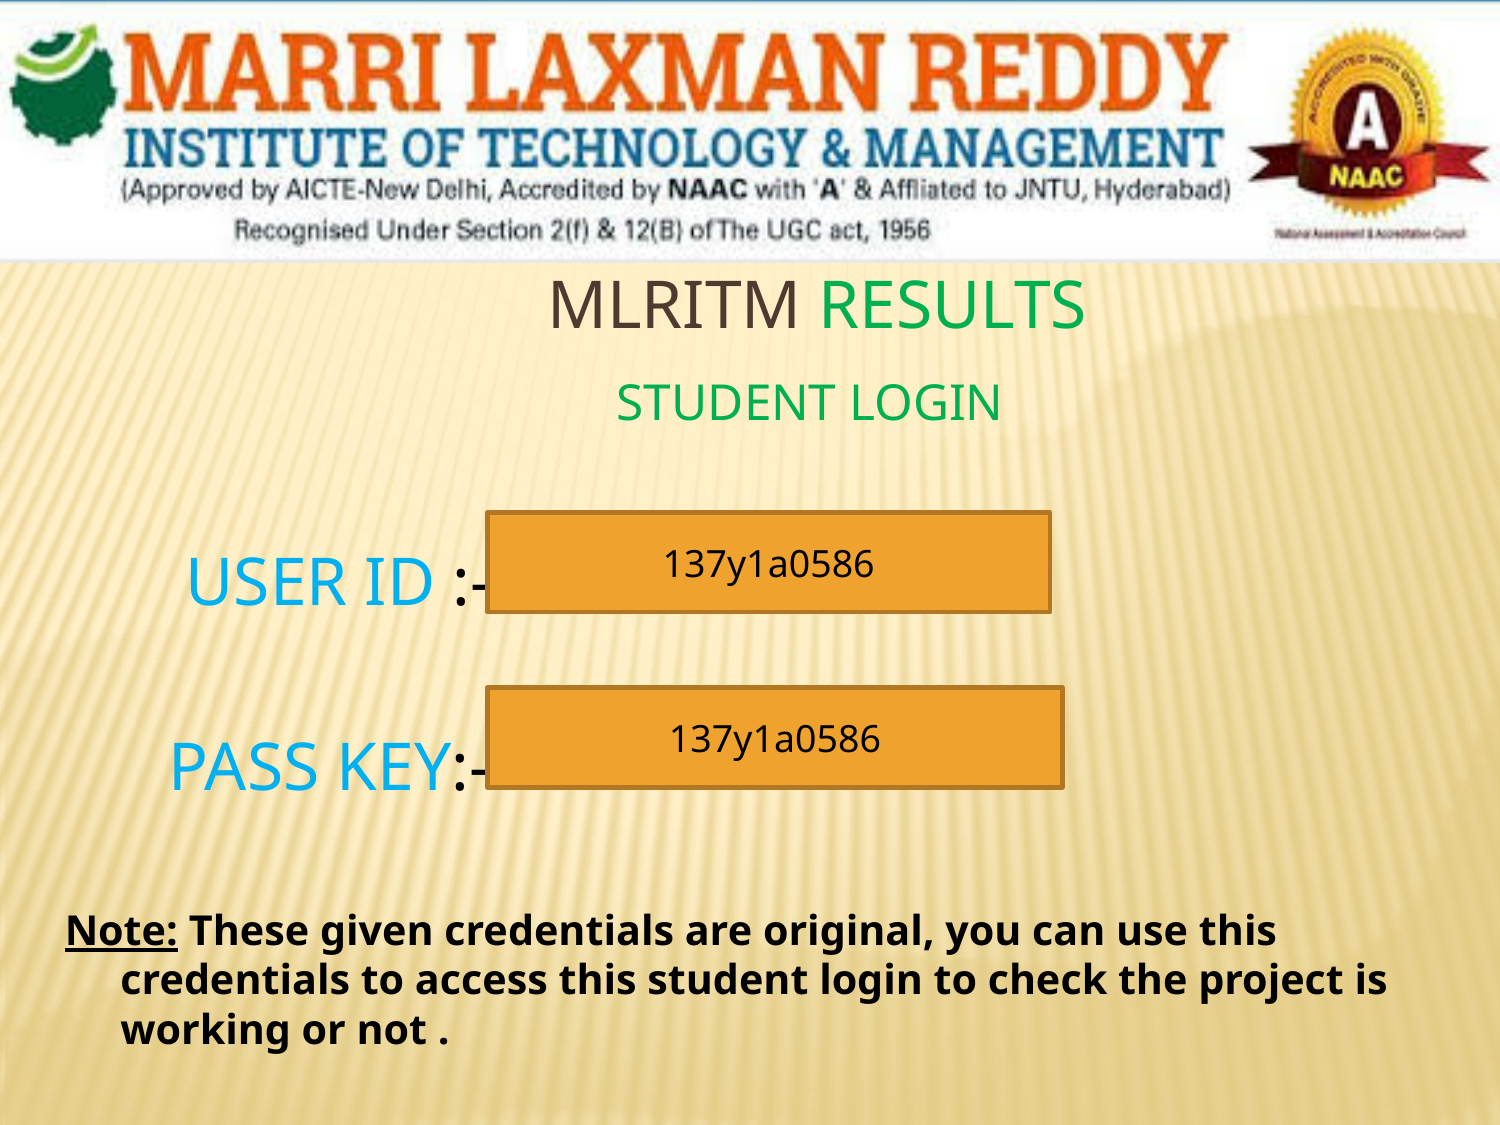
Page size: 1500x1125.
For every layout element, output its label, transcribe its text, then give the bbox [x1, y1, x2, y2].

picture [0, 0, 1500, 263]
text_box 137y1a0586 [485, 510, 1052, 614]
list MLRITM RESULTS STUDENT LOGIN USER ID :-- PASS KEY:-- Note: These given credentials are original, you can use this credentials to access this student login to check the project is working or not . [50, 281, 1475, 1063]
text_box 137y1a0586 [485, 685, 1065, 790]
